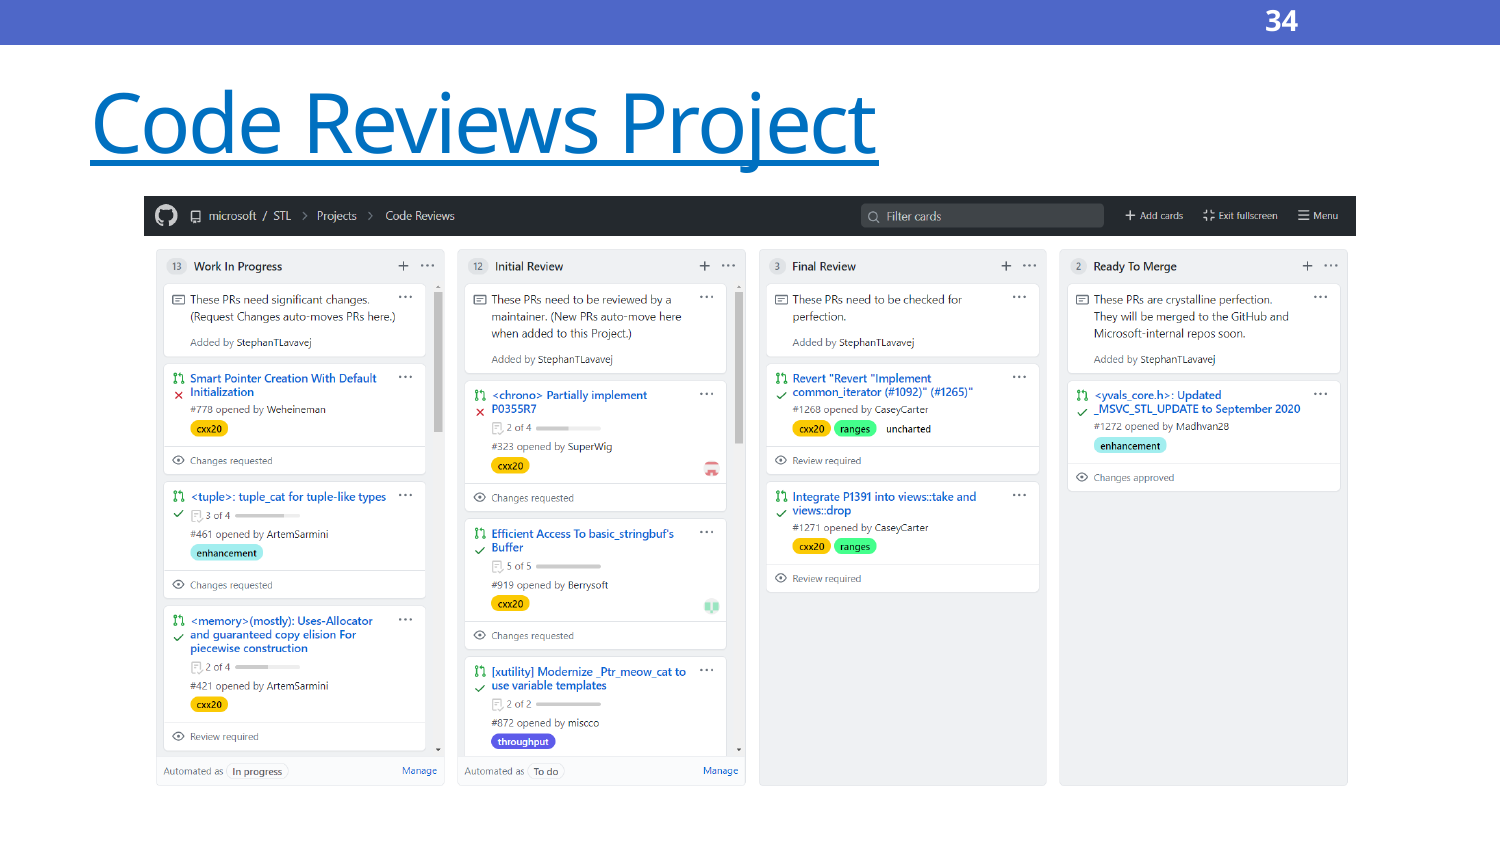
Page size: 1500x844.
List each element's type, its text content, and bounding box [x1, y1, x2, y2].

title Code Reviews Project [75, 65, 1425, 188]
slide_number 34 [1250, 2, 1425, 43]
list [143, 196, 1356, 798]
